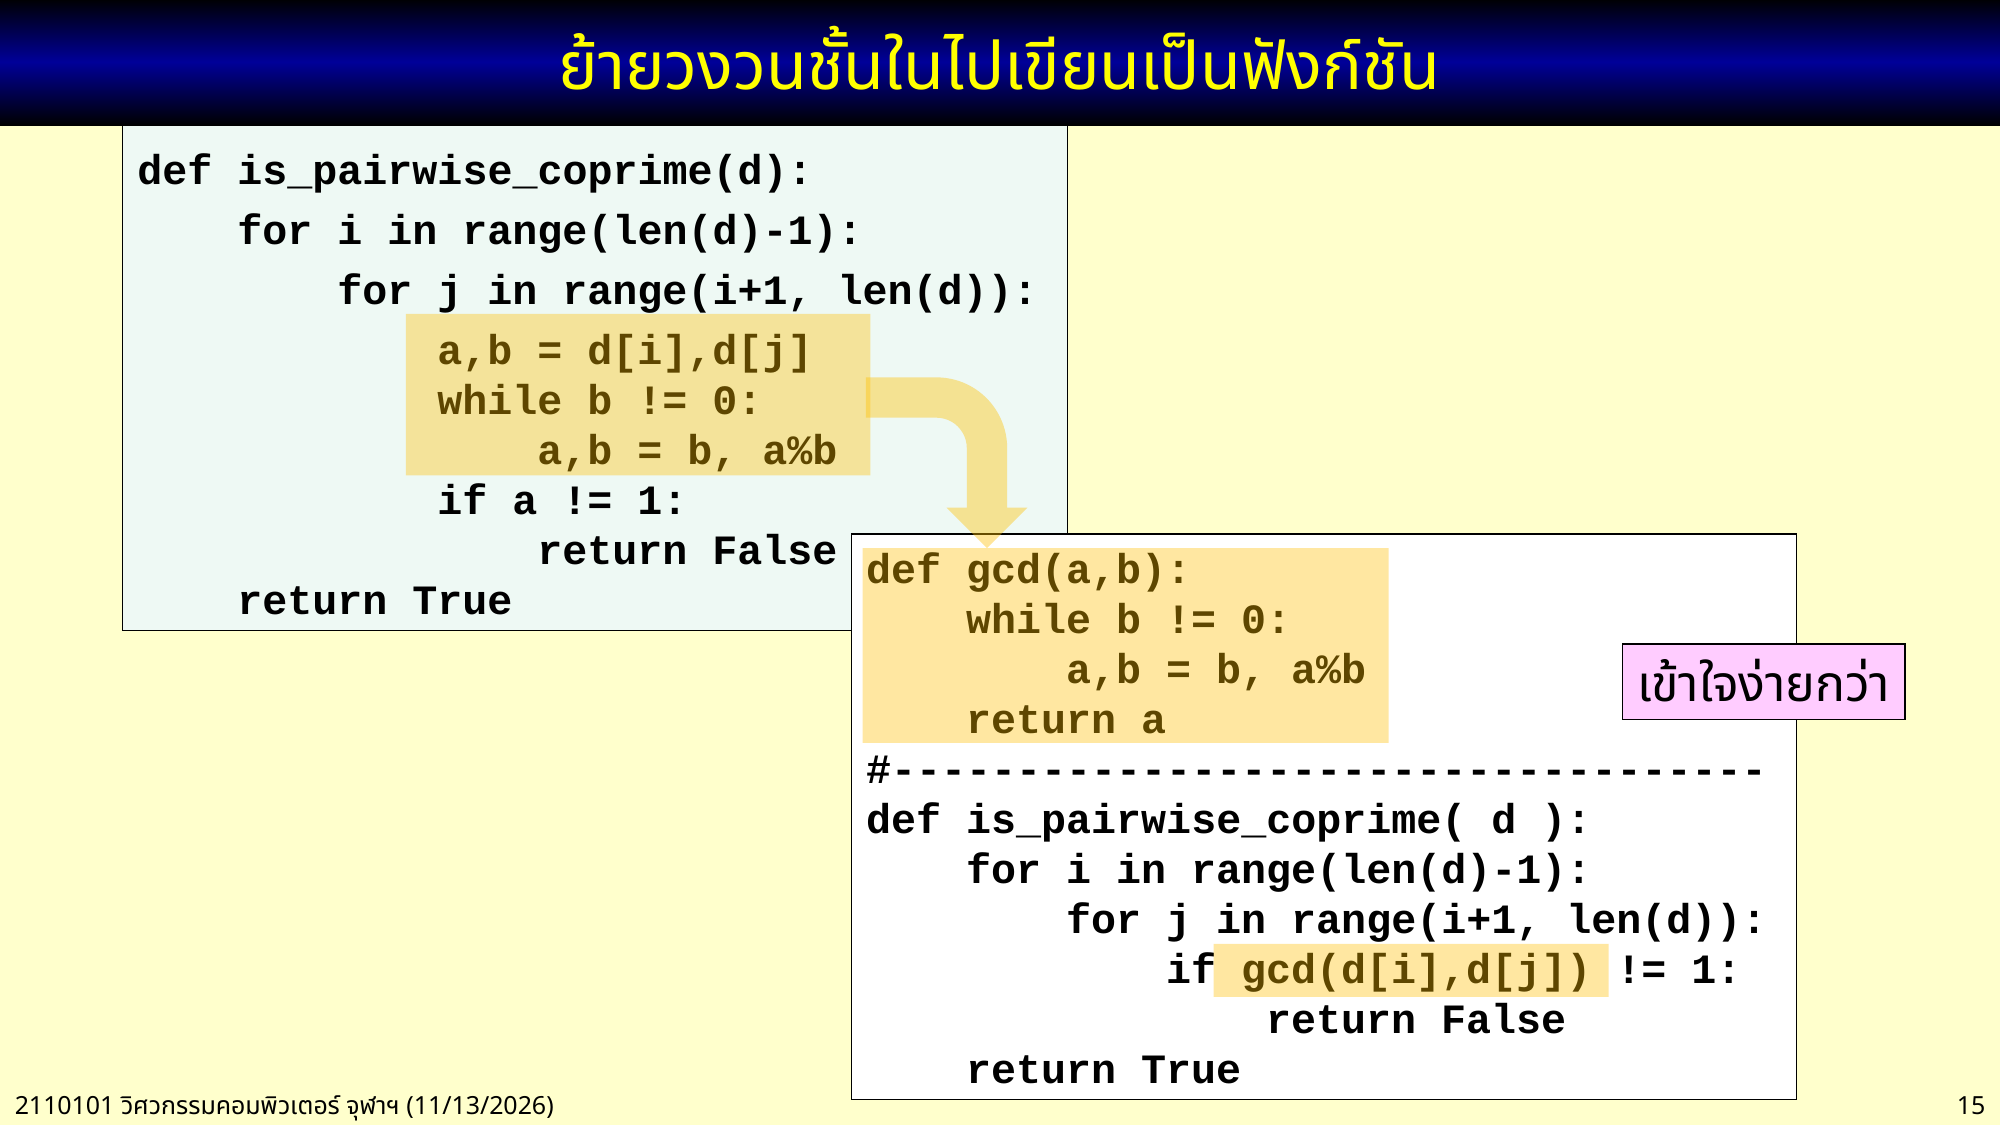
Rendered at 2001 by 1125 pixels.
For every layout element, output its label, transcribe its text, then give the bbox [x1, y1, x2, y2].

title ย้ายวงวนชั้นในไปเขียนเป็นฟังก์ชัน [0, 0, 2000, 126]
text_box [405, 313, 1389, 744]
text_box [851, 533, 1797, 1106]
text_box เข้าใจง่ายกว่า [1801, 643, 1906, 720]
text_box def is_pairwise_coprime(d): for i in range(len(d)-1): for j in range(i+1, len(d)): a,b = d[i],d[j] while b != 0: a,b = b, a%b if a != 1: return False return True [122, 126, 1068, 631]
